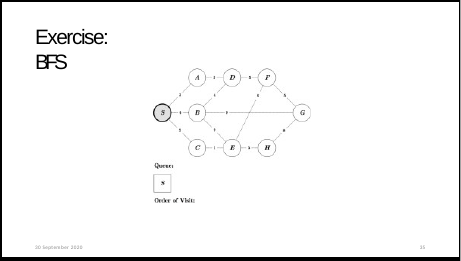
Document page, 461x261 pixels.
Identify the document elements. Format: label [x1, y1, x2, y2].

text_box [0, 0, 461, 261]
